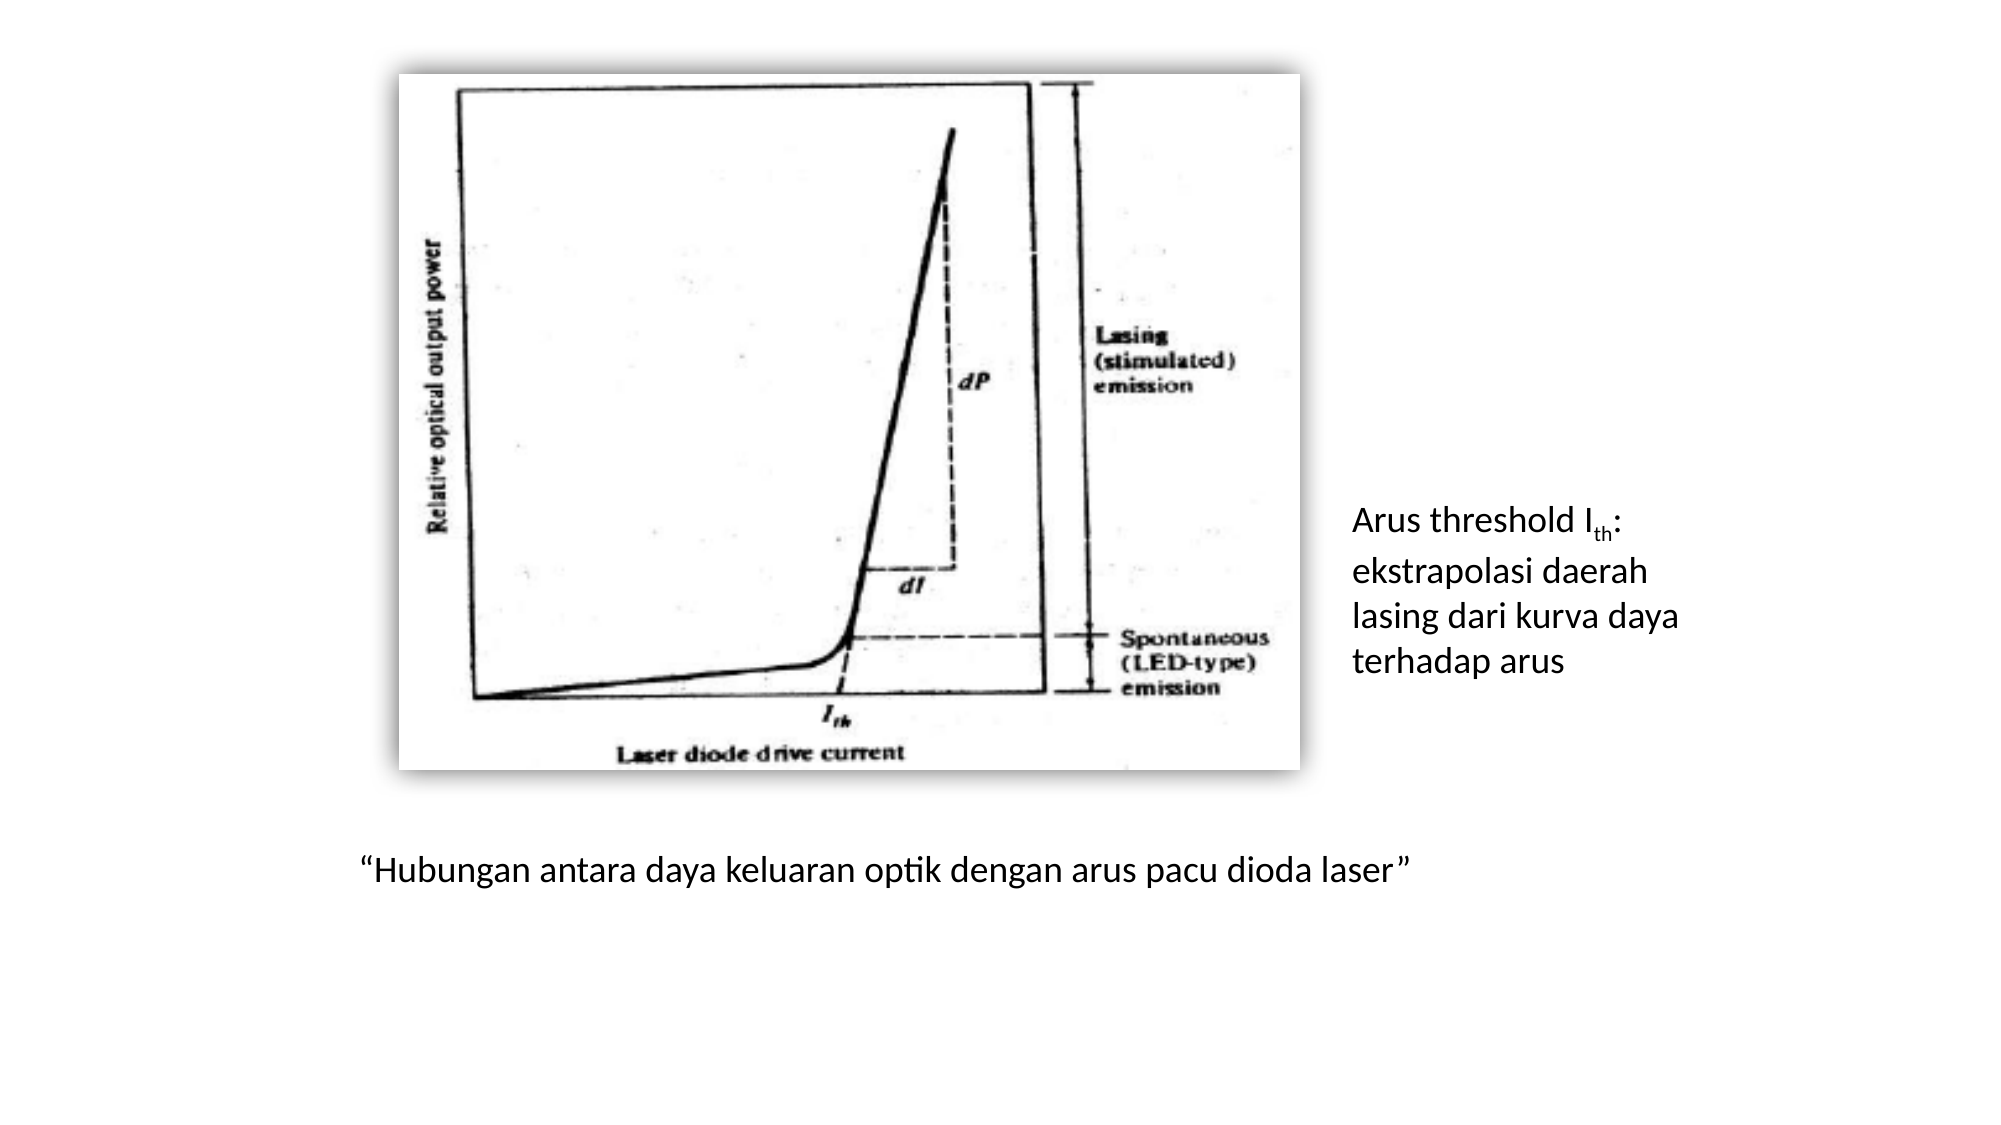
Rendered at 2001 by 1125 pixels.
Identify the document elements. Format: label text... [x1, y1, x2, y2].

text_box Arus threshold Ith: ekstrapolasi daerah lasing dari kurva daya terhadap arus [1337, 487, 1700, 689]
picture [399, 74, 1300, 770]
text_box “Hubungan antara daya keluaran optik dengan arus pacu dioda laser” [343, 837, 1437, 898]
